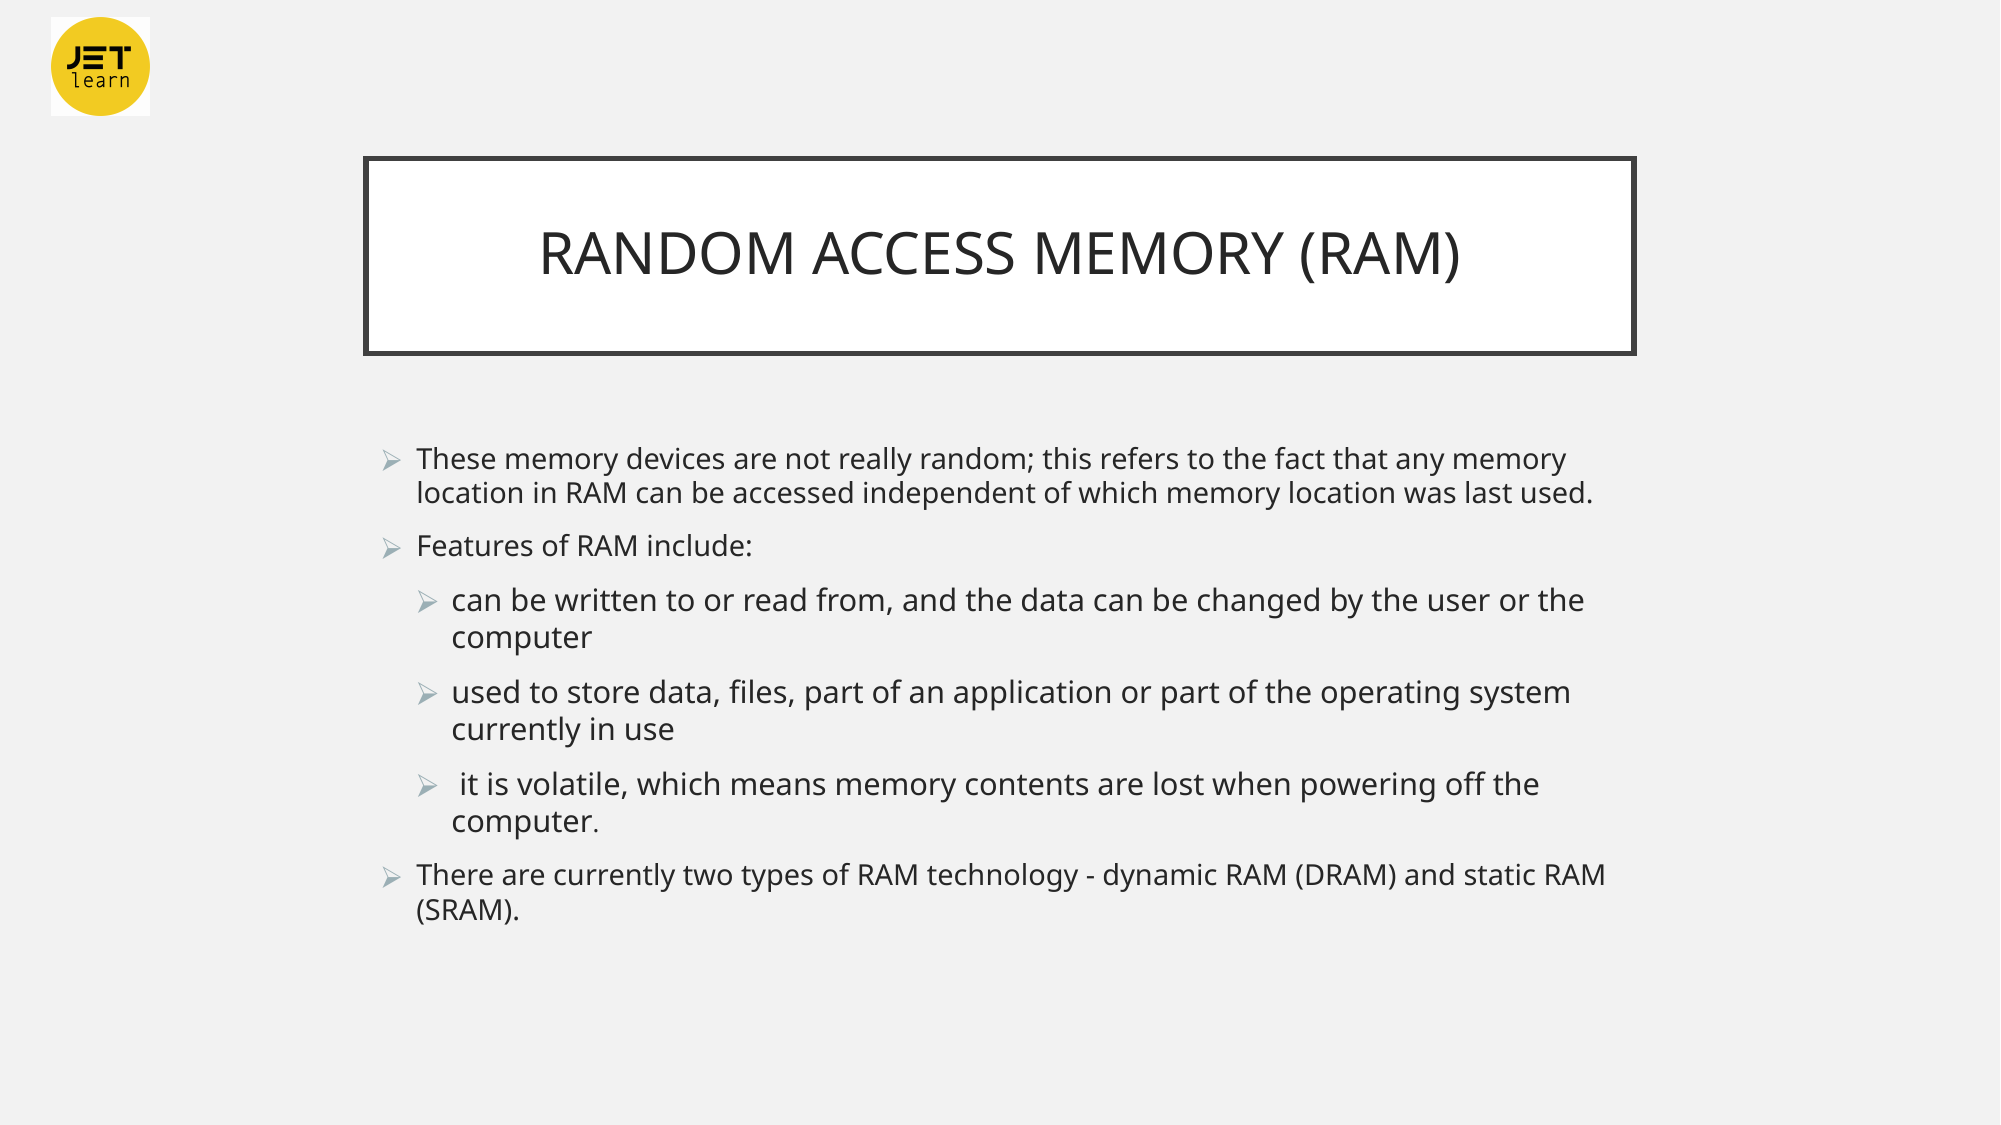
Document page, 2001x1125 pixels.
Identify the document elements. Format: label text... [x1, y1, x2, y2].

picture [50, 17, 151, 117]
title RANDOM ACCESS MEMORY (RAM) [363, 156, 1637, 356]
list These memory devices are not really random; this refers to the fact that any memory location in RAM can be accessed independent of which memory location was last used. Features of RAM include: can be written to or read from, and the data can be changed by the user or the computer used to store data, files, part of an application or part of the operating system currently in use it is volatile, which means memory contents are lost when powering off the computer. There are currently two types of RAM technology - dynamic RAM (DRAM) and static RAM (SRAM). [366, 432, 1634, 942]
